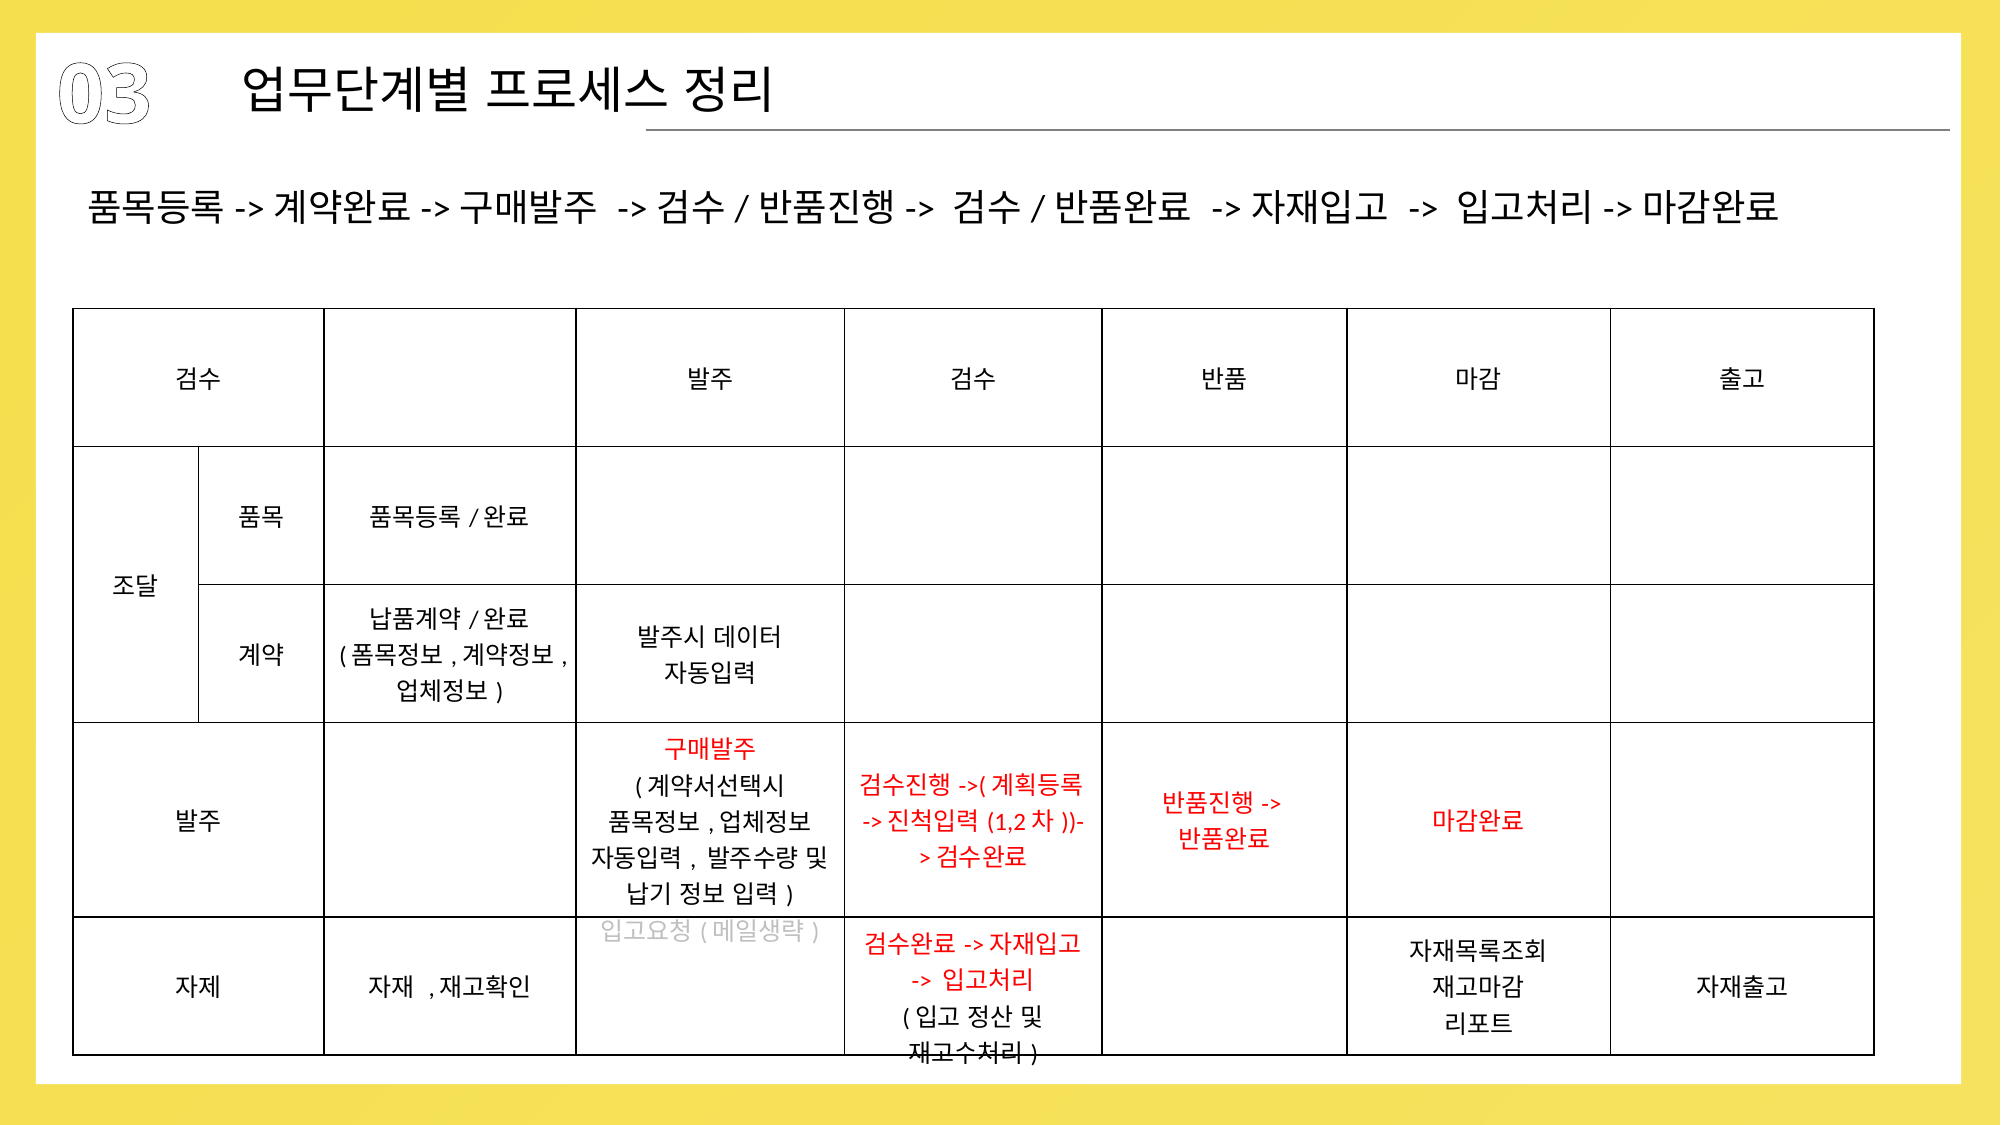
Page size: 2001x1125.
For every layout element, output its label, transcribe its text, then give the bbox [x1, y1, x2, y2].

table_cell 납품계약/완료 (폼목정보,계약정보,업체정보) [325, 585, 575, 722]
text_box 품목등록->계약완료->구매발주 ->검수/반품진행-> 검수/반품완료 ->자재입고 -> 입고처리->마감완료 [72, 176, 1875, 236]
table_cell [577, 447, 844, 584]
table_cell 발주 [74, 723, 323, 916]
table_cell 자재 ,재고확인 [325, 918, 575, 1054]
table_header [325, 309, 575, 446]
table_cell [1611, 447, 1873, 584]
text_box 업무단계별 프로세스 정리 [227, 51, 791, 127]
table_cell 계약 [199, 585, 323, 722]
text_box [35, 32, 1962, 1085]
table_cell 자재목록조회 재고마감 리포트 [1348, 918, 1610, 1054]
table_header 출고 [1611, 309, 1873, 446]
table_cell 검수진행->(계획등록->진척입력(1,2차))->검수완료 [845, 723, 1101, 916]
table_header 반품 [1103, 309, 1346, 446]
table_cell 검수완료->자재입고 -> 입고처리 (입고 정산 및 재고수처리) [845, 918, 1101, 1054]
table_cell 품목등록/완료 [325, 447, 575, 584]
table_cell 발주시 데이터 자동입력 [577, 585, 844, 722]
table_cell 마감완료 [1348, 723, 1610, 916]
table_cell 자재출고 [1611, 918, 1873, 1054]
table_header 검수 [74, 309, 323, 446]
table_cell [845, 447, 1101, 584]
table_cell [1103, 585, 1346, 722]
table_cell [1611, 585, 1873, 722]
text_box 03 [41, 32, 233, 148]
table_header 마감 [1348, 309, 1610, 446]
table_header 발주 [577, 309, 844, 446]
table_cell 구매발주 (계약서선택시 품목정보,업체정보 자동입력, 발주수량 및 납기 정보 입력) 입고요청(메일생략) [577, 723, 844, 916]
table_cell [1103, 447, 1346, 584]
table_cell 품목 [199, 447, 323, 584]
table_cell [1611, 723, 1873, 916]
table_cell [845, 585, 1101, 722]
table_header 검수 [845, 309, 1101, 446]
table_cell [1348, 447, 1610, 584]
table_cell 조달 [74, 447, 198, 722]
table_cell 반품진행->반품완료 [1103, 723, 1346, 916]
table_cell 자제 [74, 918, 323, 1054]
table_cell [1103, 918, 1346, 1054]
table_cell [325, 723, 575, 916]
table_cell [577, 918, 844, 1054]
table_cell [1348, 585, 1610, 722]
